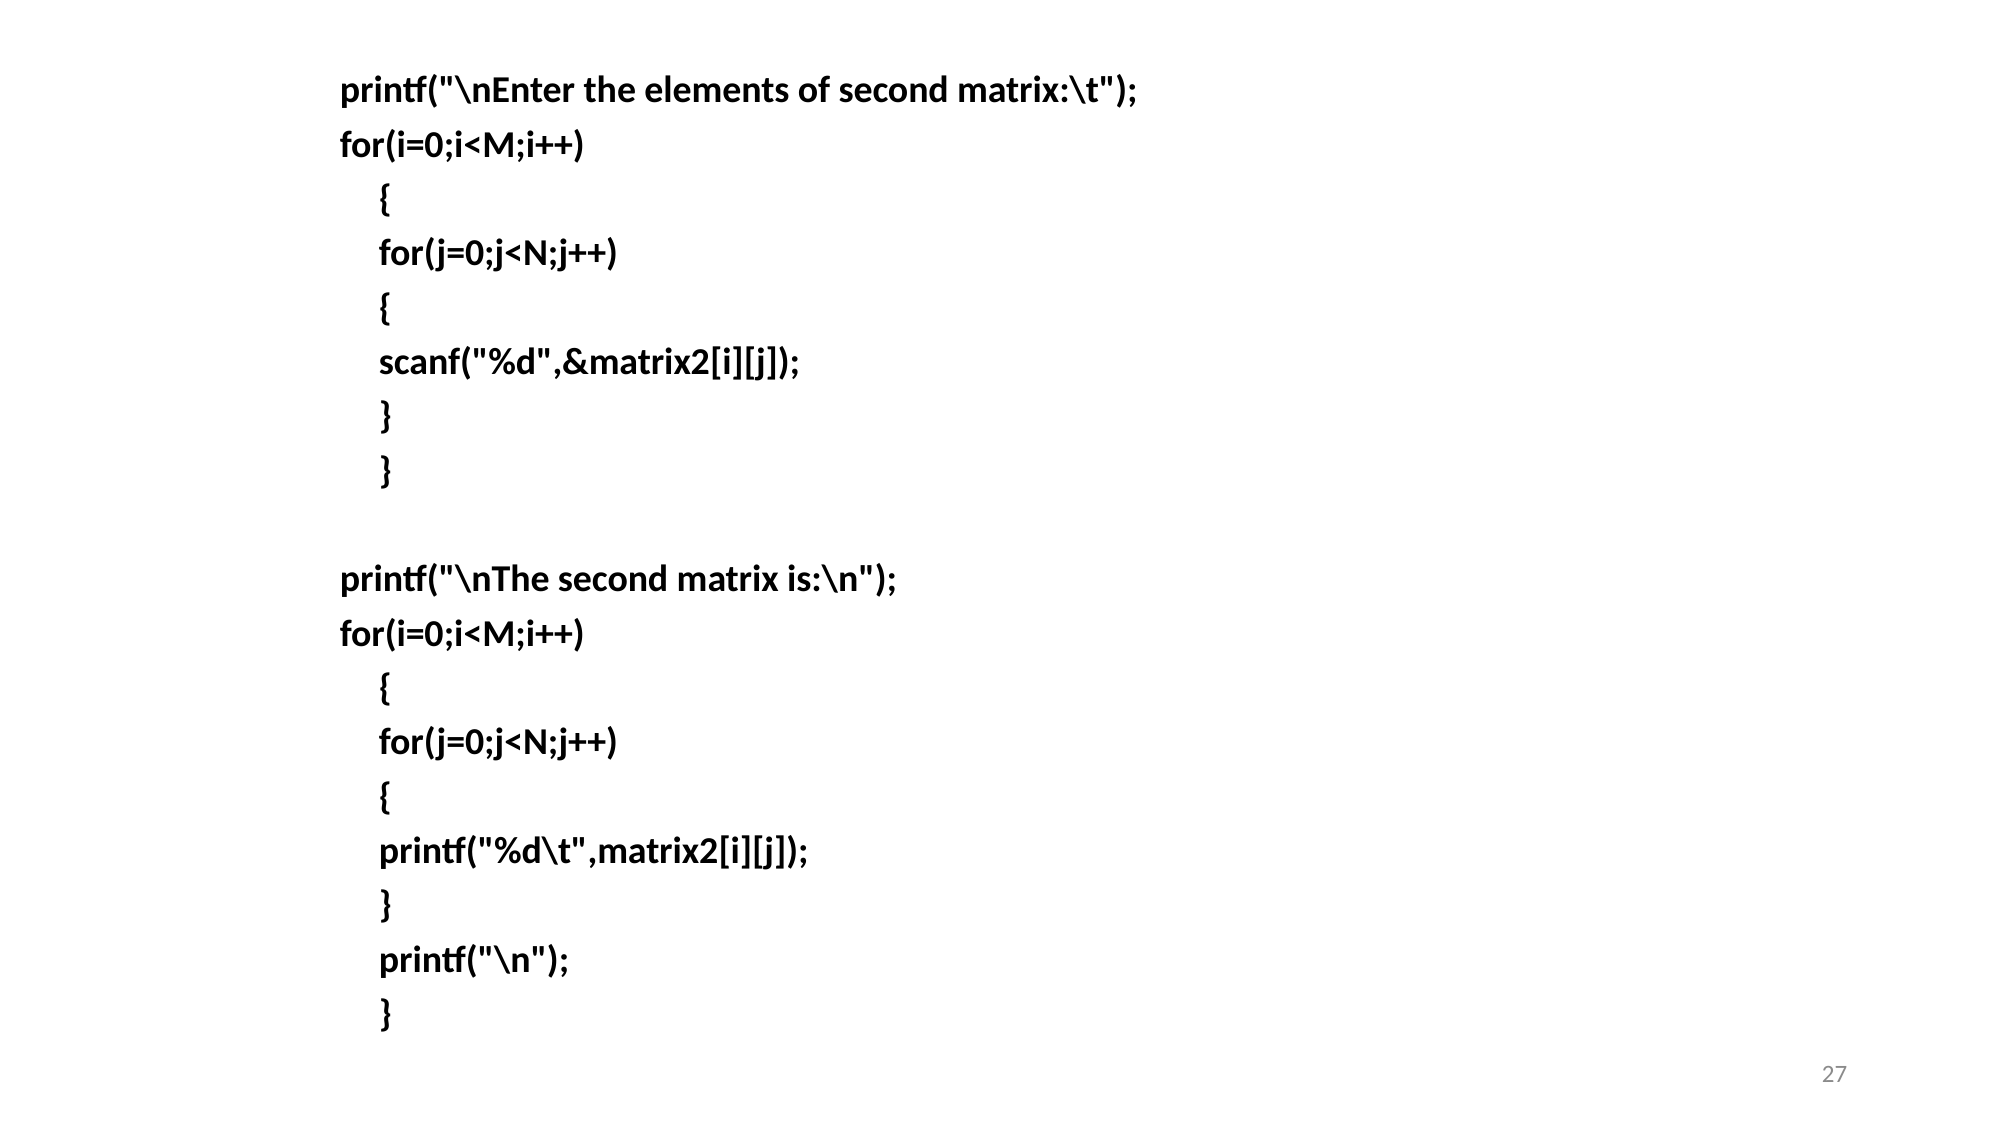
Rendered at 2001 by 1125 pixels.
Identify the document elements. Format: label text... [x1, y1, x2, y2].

list printf("\nEnter the elements of second matrix:\t"); for(i=0;i<M;i++) { for(j=0;j<N;j++) { scanf("%d",&matrix2[i][j]); } } printf("\nThe second matrix is:\n"); for(i=0;i<M;i++) { for(j=0;j<N;j++) { printf("%d\t",matrix2[i][j]); } printf("\n"); } [324, 62, 1675, 1049]
slide_number 27 [1412, 1042, 1863, 1103]
